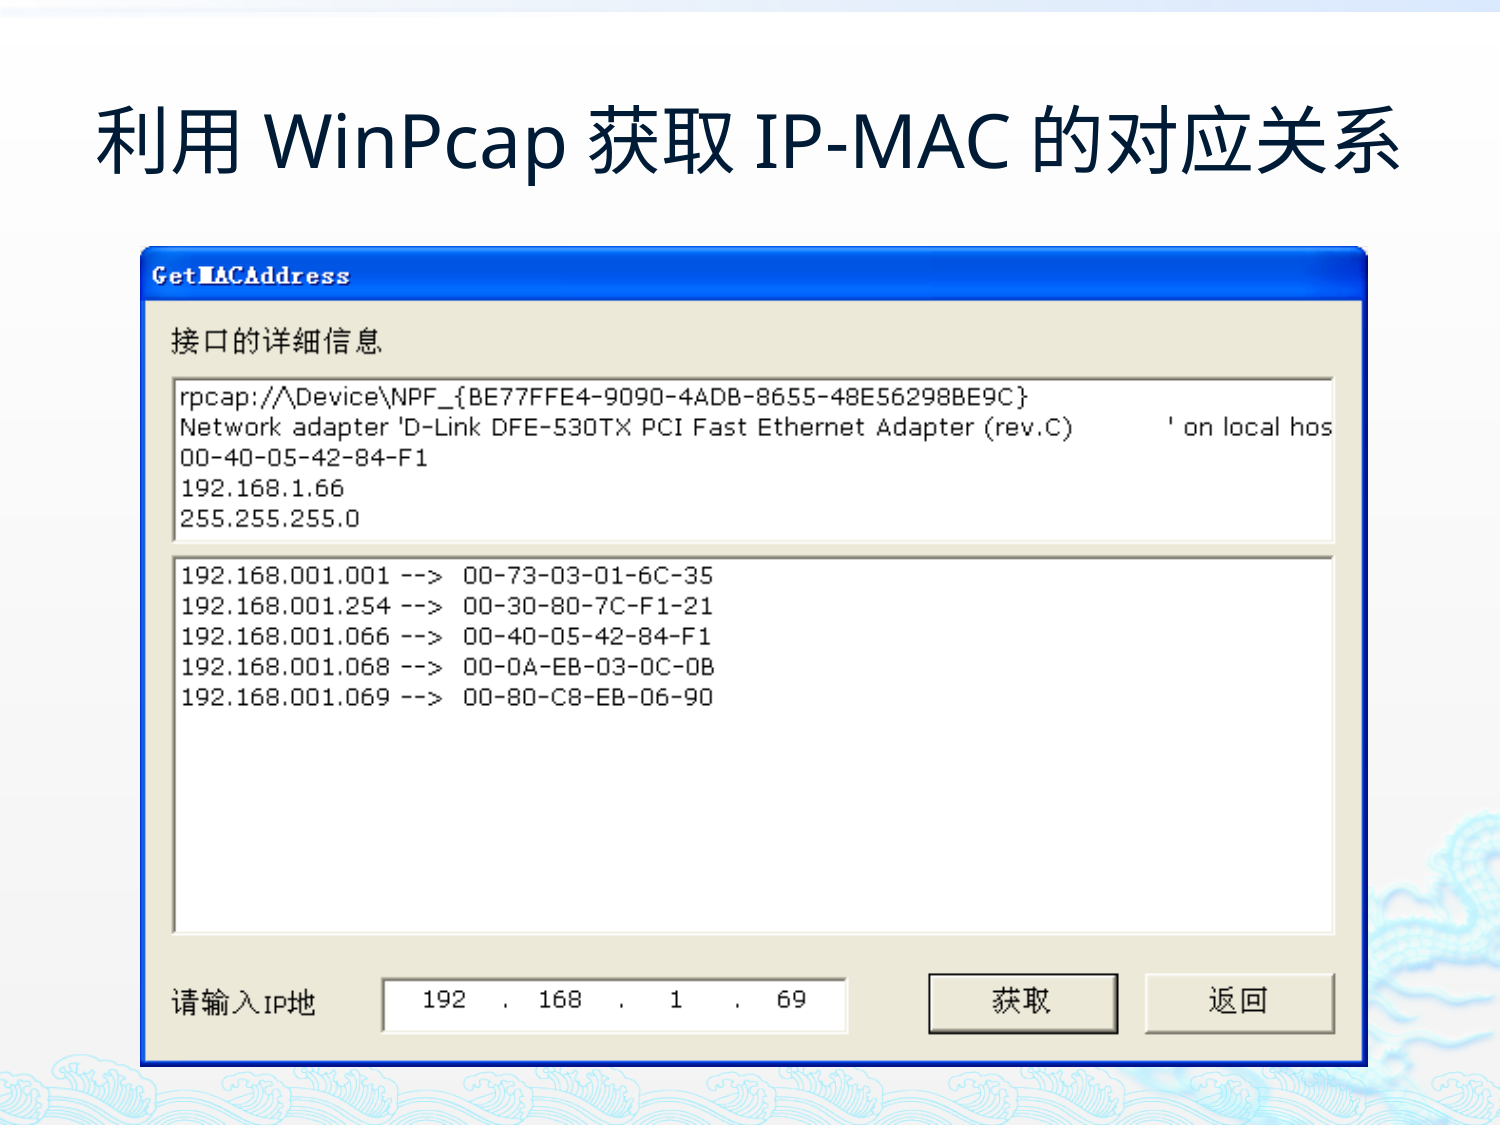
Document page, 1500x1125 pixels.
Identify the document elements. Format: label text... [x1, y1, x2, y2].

title 利用WinPcap获取IP-MAC的对应关系 [75, 45, 1425, 233]
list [140, 245, 1368, 1067]
